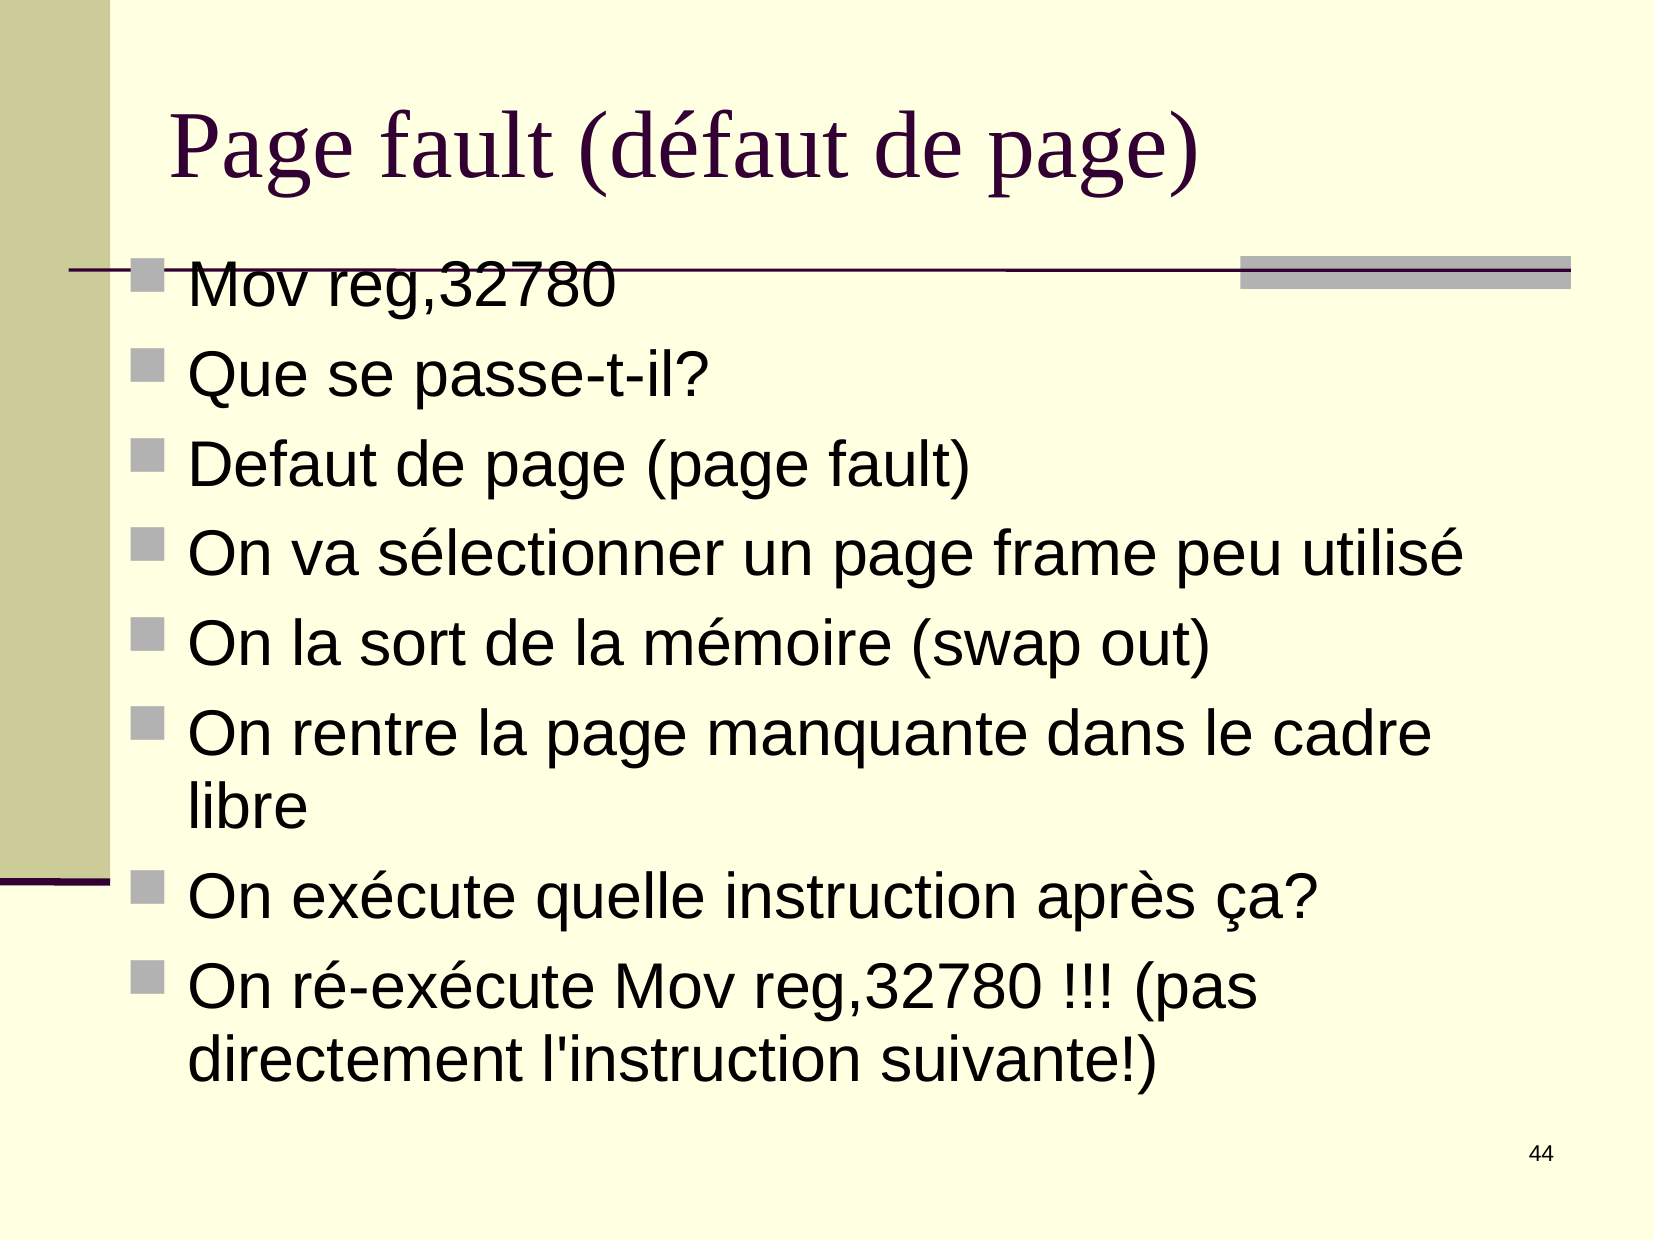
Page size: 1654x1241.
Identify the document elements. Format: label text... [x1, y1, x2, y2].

list Mov reg,32780 Que se passe-t-il? Defaut de page (page fault) On va sélectionner un page frame peu utilisé On la sort de la mémoire (swap out) On rentre la page manquante dans le cadre libre On exécute quelle instruction après ça? On ré-exécute Mov reg,32780 !!! (pas directement l'instruction suivante!) [125, 247, 1565, 1139]
title Page fault (défaut de page) [168, 17, 1464, 247]
slide_number 44 [1226, 1129, 1571, 1213]
